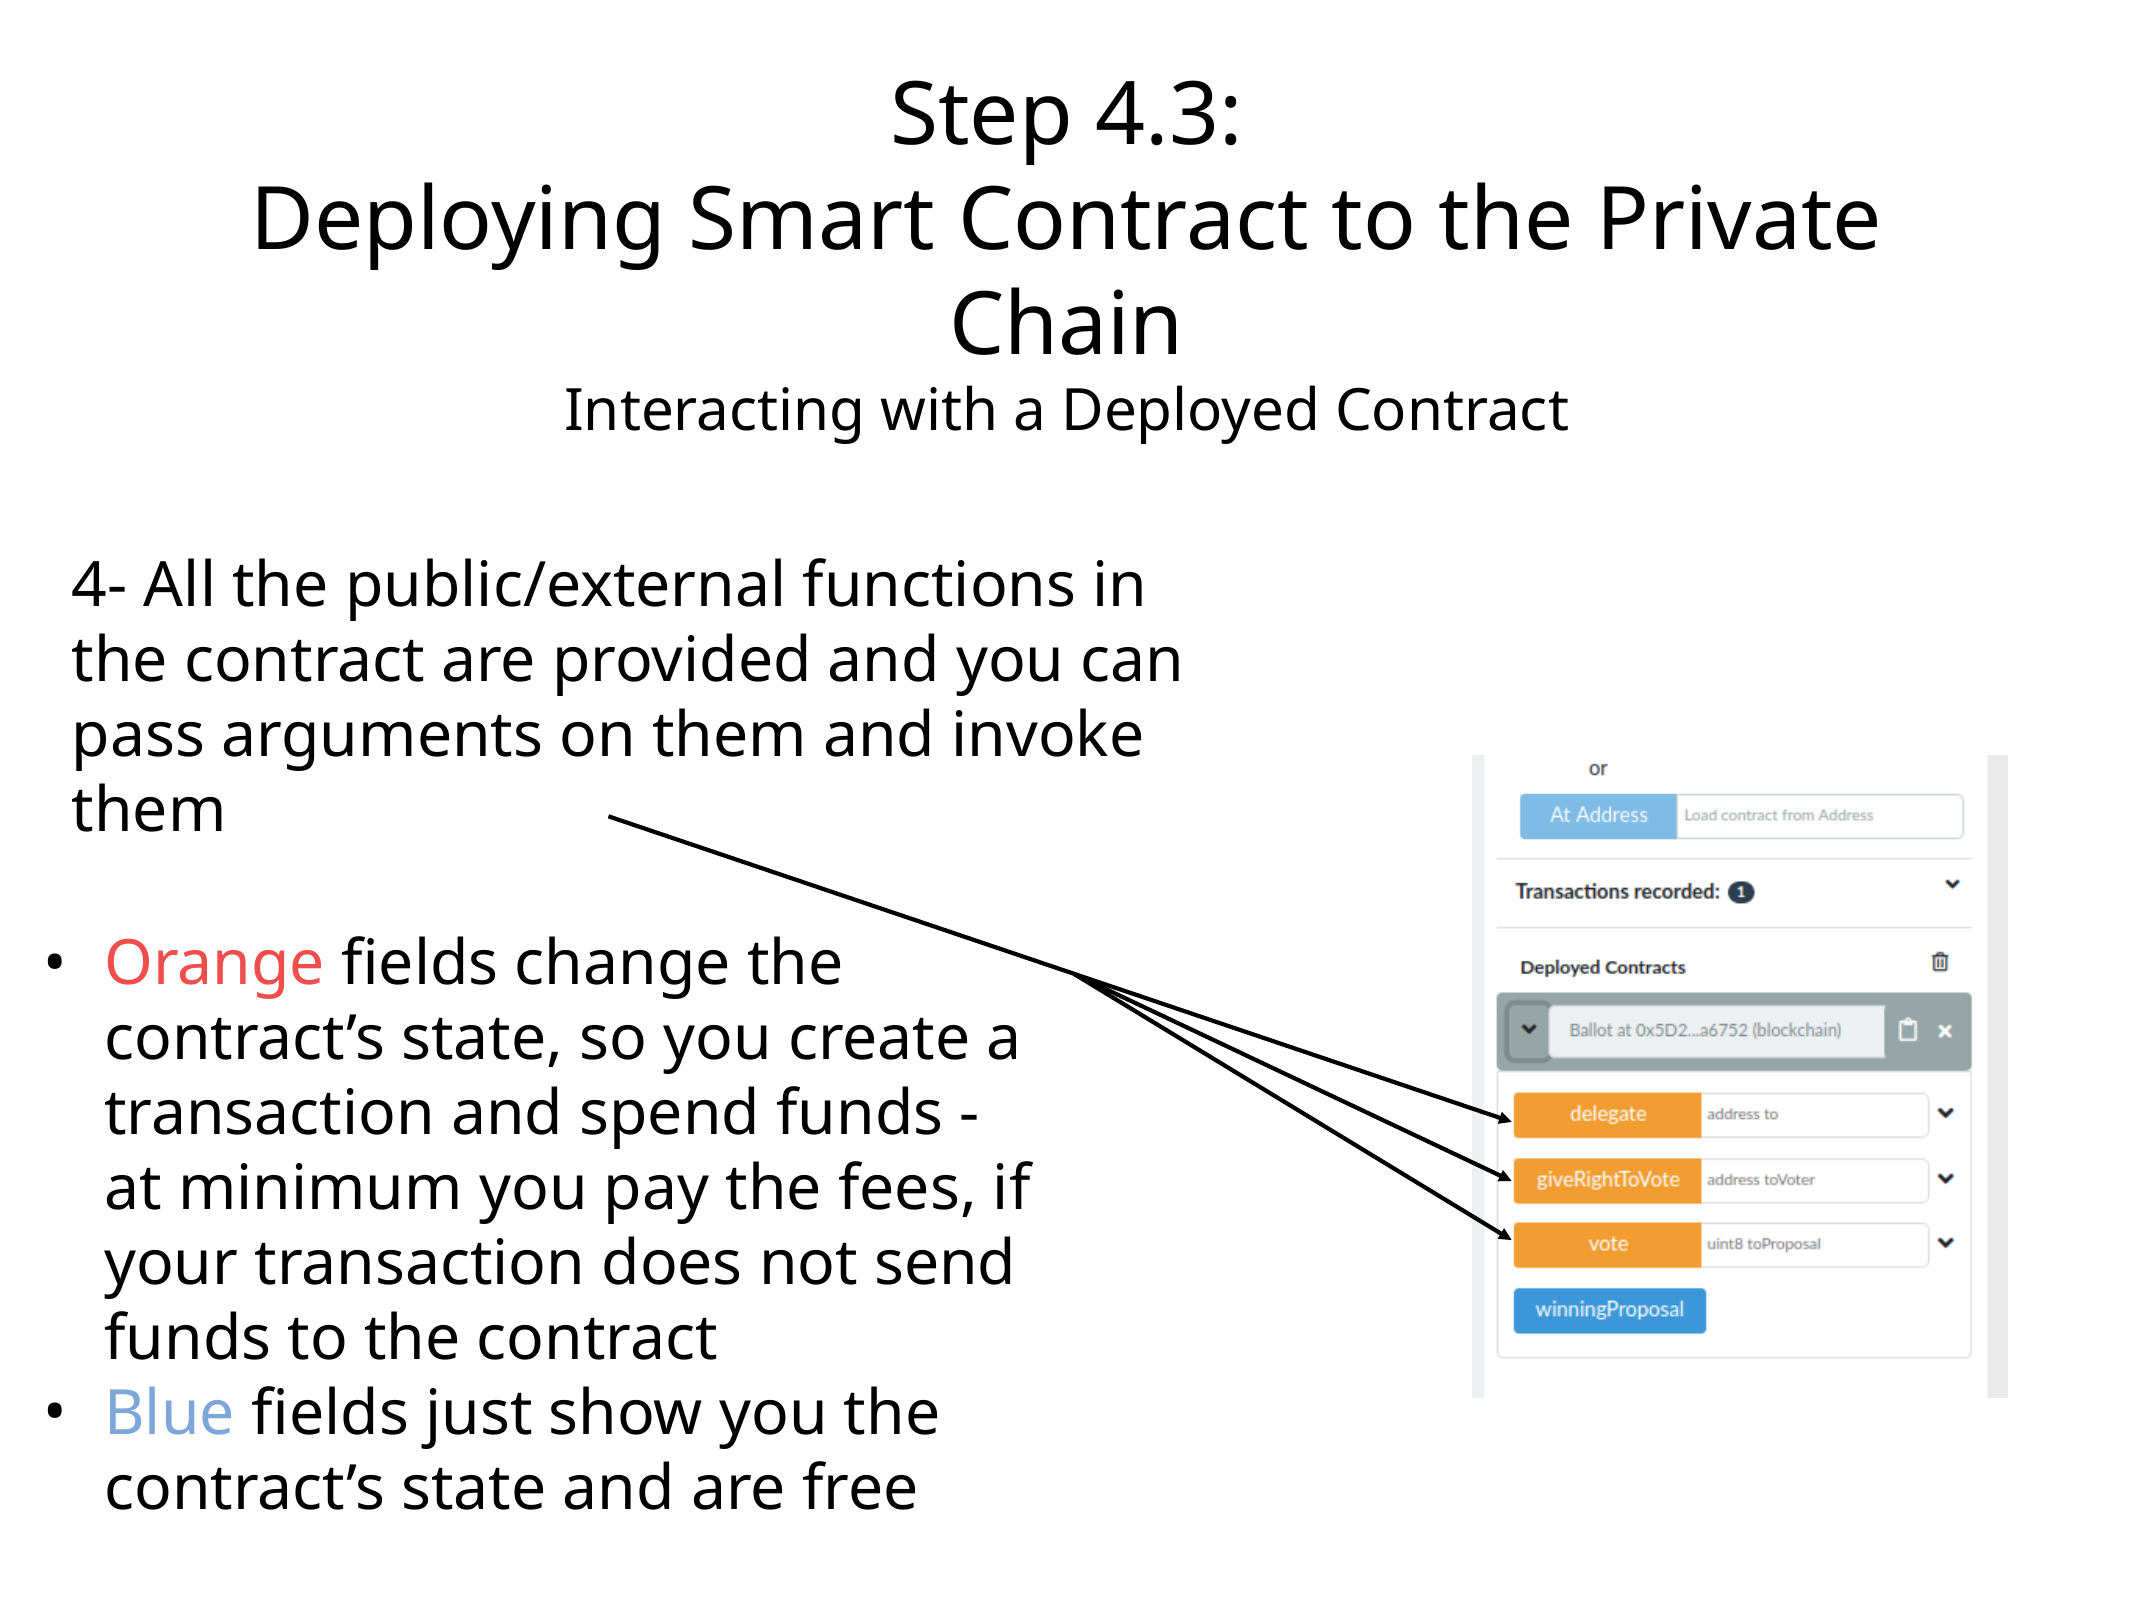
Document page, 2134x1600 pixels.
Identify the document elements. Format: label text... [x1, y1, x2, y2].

text_box Orange fields change the contract’s state, so you create a transaction and spend funds - at minimum you pay the fees, if your transaction does not send funds to the contract Blue fields just show you the contract’s state and are free [0, 862, 1057, 1583]
text_box Step 4.3: Deploying Smart Contract to the Private Chain Interacting with a Deployed Contract [156, 72, 1977, 427]
text_box 4- All the public/external functions in the contract are provided and you can pass arguments on them and invoke them [63, 492, 1200, 897]
picture [1471, 755, 2008, 1399]
